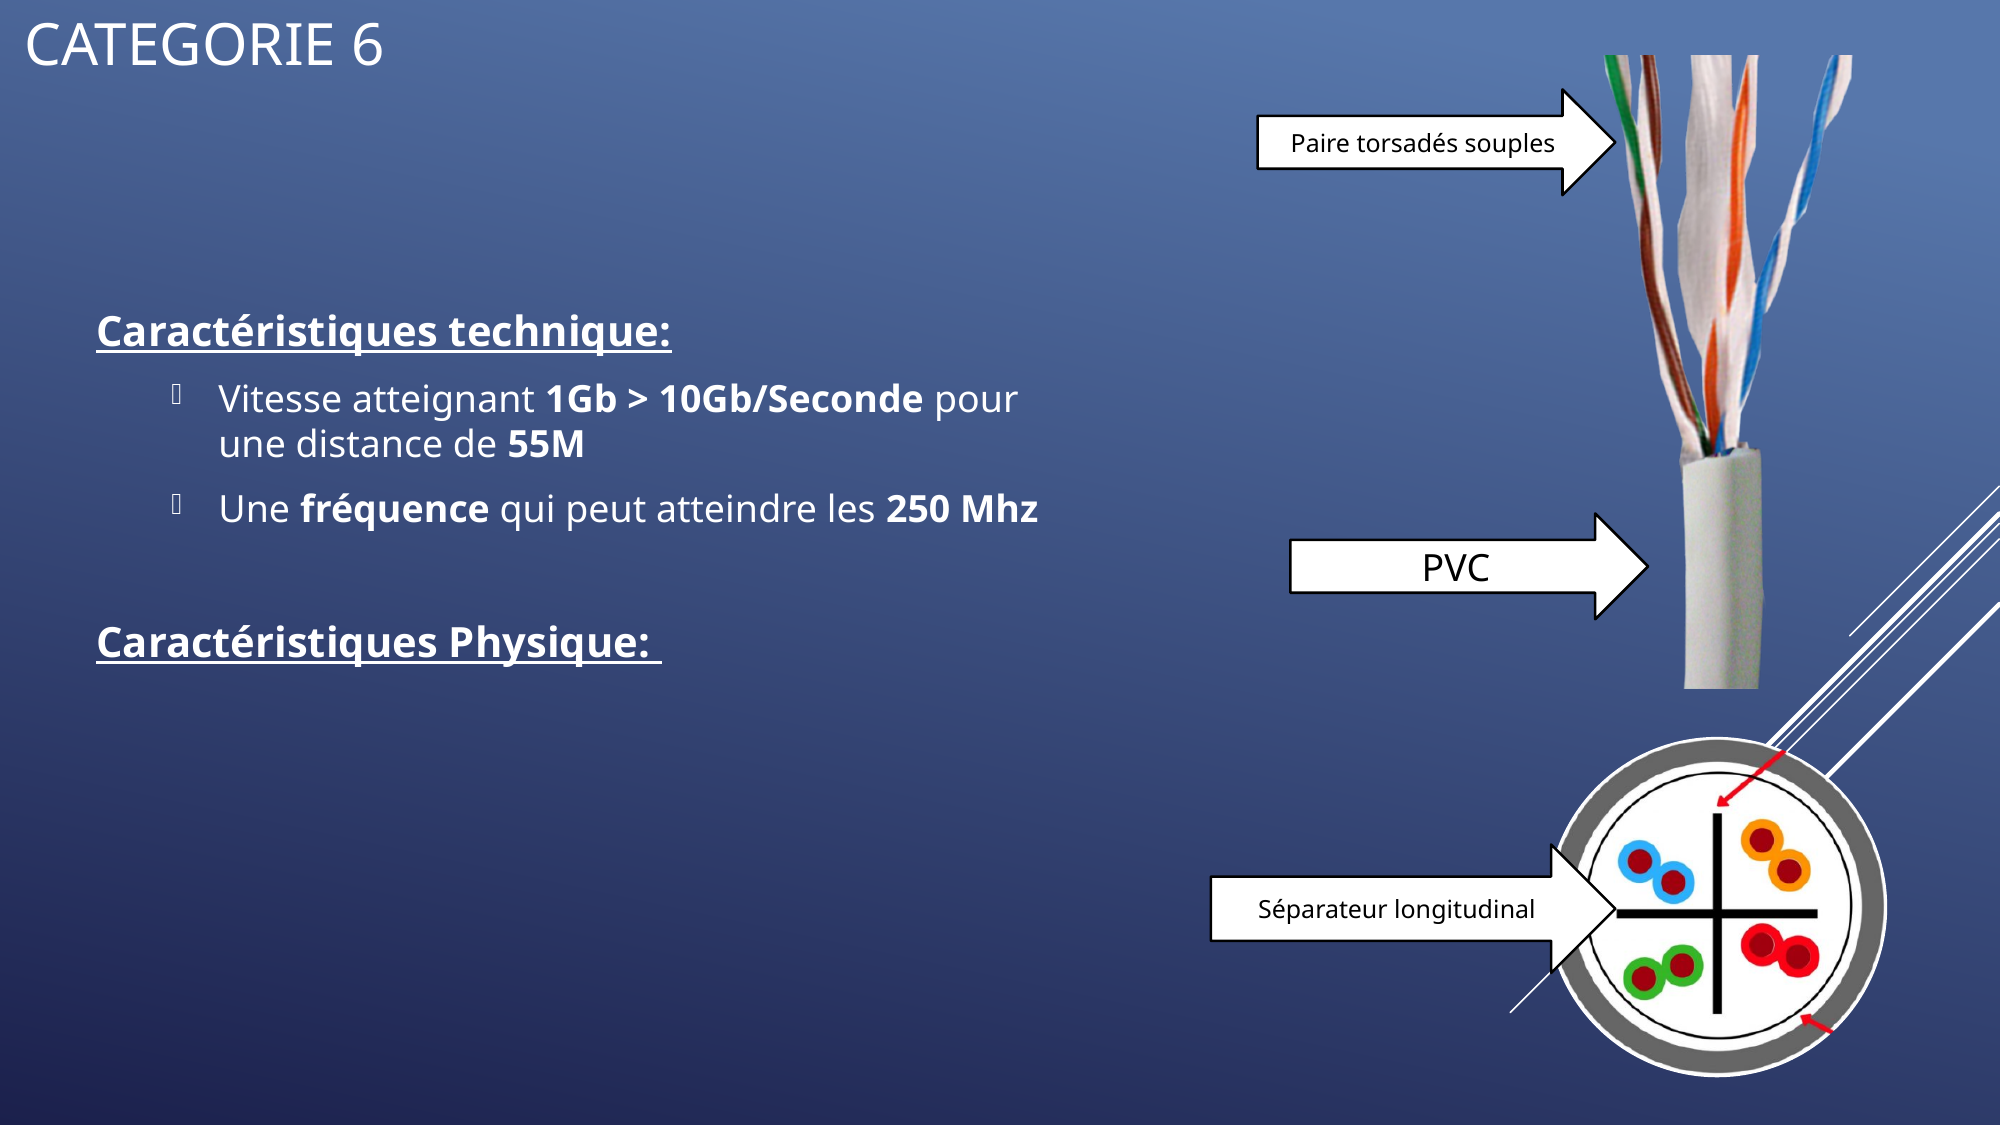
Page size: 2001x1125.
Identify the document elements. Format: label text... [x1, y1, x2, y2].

picture [1404, 55, 2000, 688]
list Caractéristiques technique: Vitesse atteignant 1Gb > 10Gb/Seconde pour une distance de 55M Une fréquence qui peut atteindre les 250 Mhz Caractéristiques Physique: [81, 230, 1106, 949]
text_box Séparateur longitudinal [1209, 875, 1546, 943]
text_box Paire torsadés souples [1256, 88, 1617, 197]
picture [1546, 736, 1888, 1078]
title CATEGORIE 6 [0, 0, 411, 84]
text_box PVC [1289, 538, 1546, 595]
